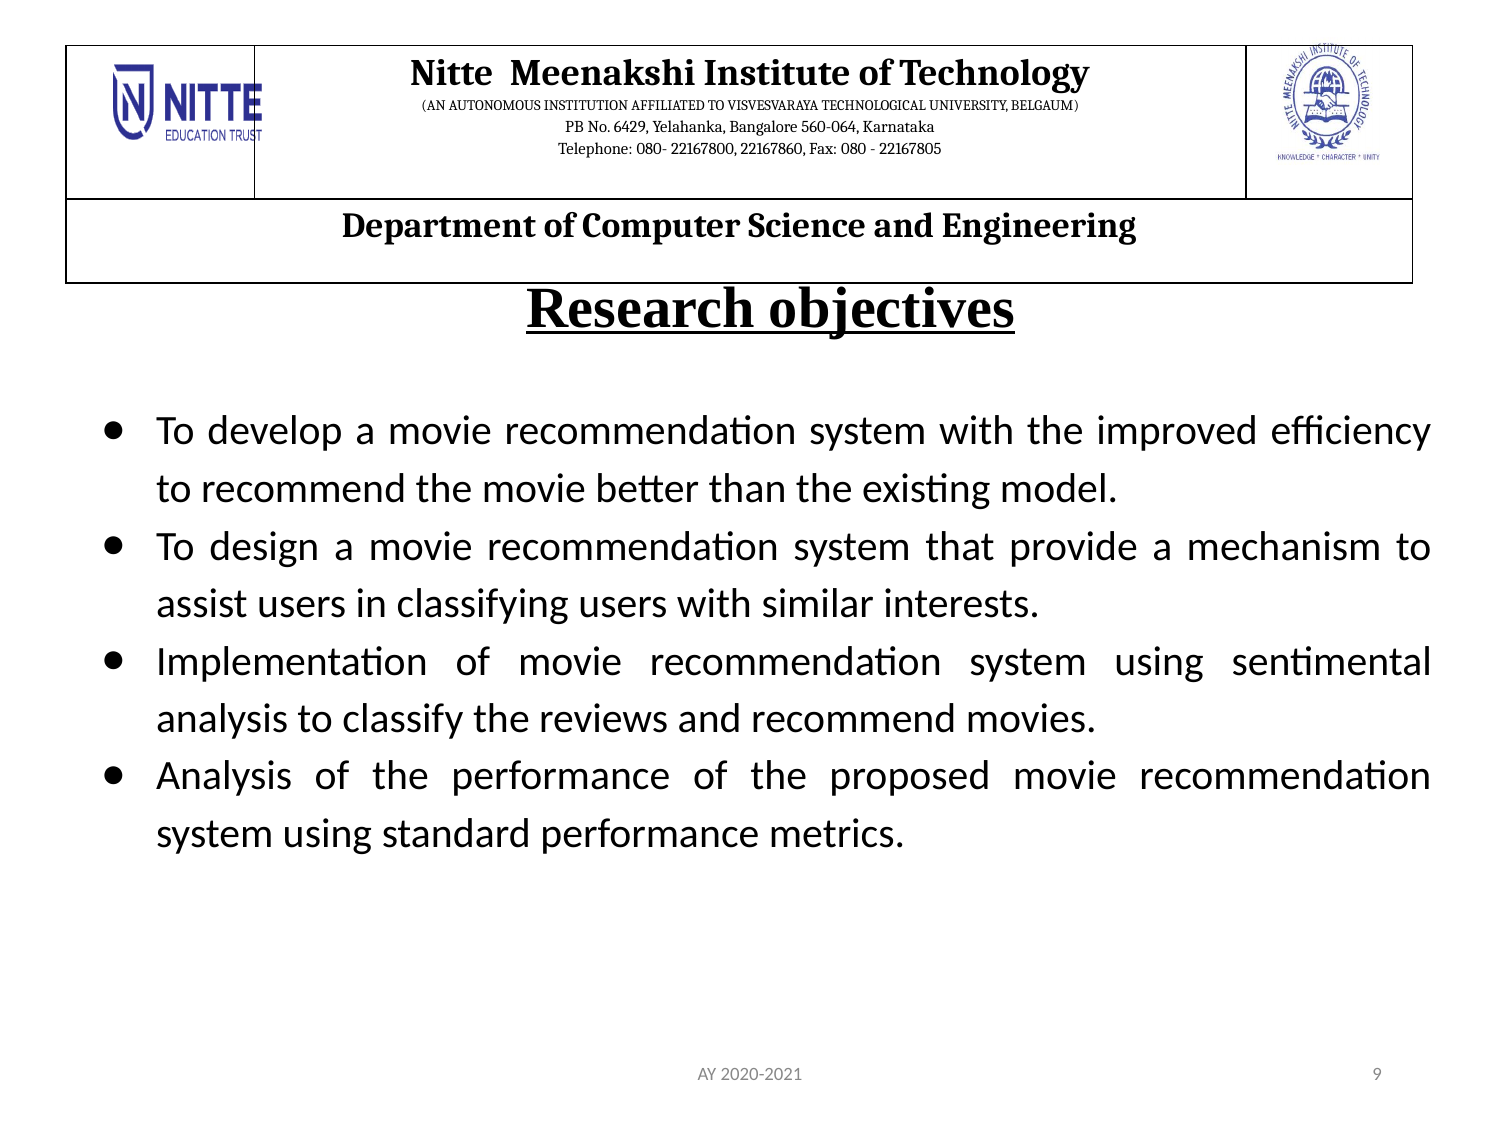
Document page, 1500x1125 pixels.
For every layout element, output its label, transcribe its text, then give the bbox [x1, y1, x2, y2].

footer AY 2020-2021 [496, 1042, 1004, 1103]
text_box Research objectives To develop a movie recommendation system with the improved efficiency to recommend the movie better than the existing model. To design a movie recommendation system that provide a mechanism to assist users in classifying users with similar interests. Implementation of movie recommendation system using sentimental analysis to classify the reviews and recommend movies. Analysis of the performance of the proposed movie recommendation system using standard performance metrics. [66, 267, 1448, 1024]
slide_number 9 [1059, 1042, 1397, 1103]
table_header [1247, 46, 1412, 198]
table_header Nitte Meenakshi Institute of Technology (AN AUTONOMOUS INSTITUTION AFFILIATED TO VISVESVARAYA TECHNOLOGICAL UNIVERSITY, BELGAUM) PB No. 6429, Yelahanka, Bangalore 560-064, Karnataka Telephone: 080- 22167800, 22167860, Fax: 080 - 22167805 [255, 46, 1245, 198]
picture [1274, 37, 1381, 165]
table_header [67, 46, 254, 198]
table_cell Department of Computer Science and Engineering [67, 200, 1412, 267]
picture [112, 60, 263, 142]
